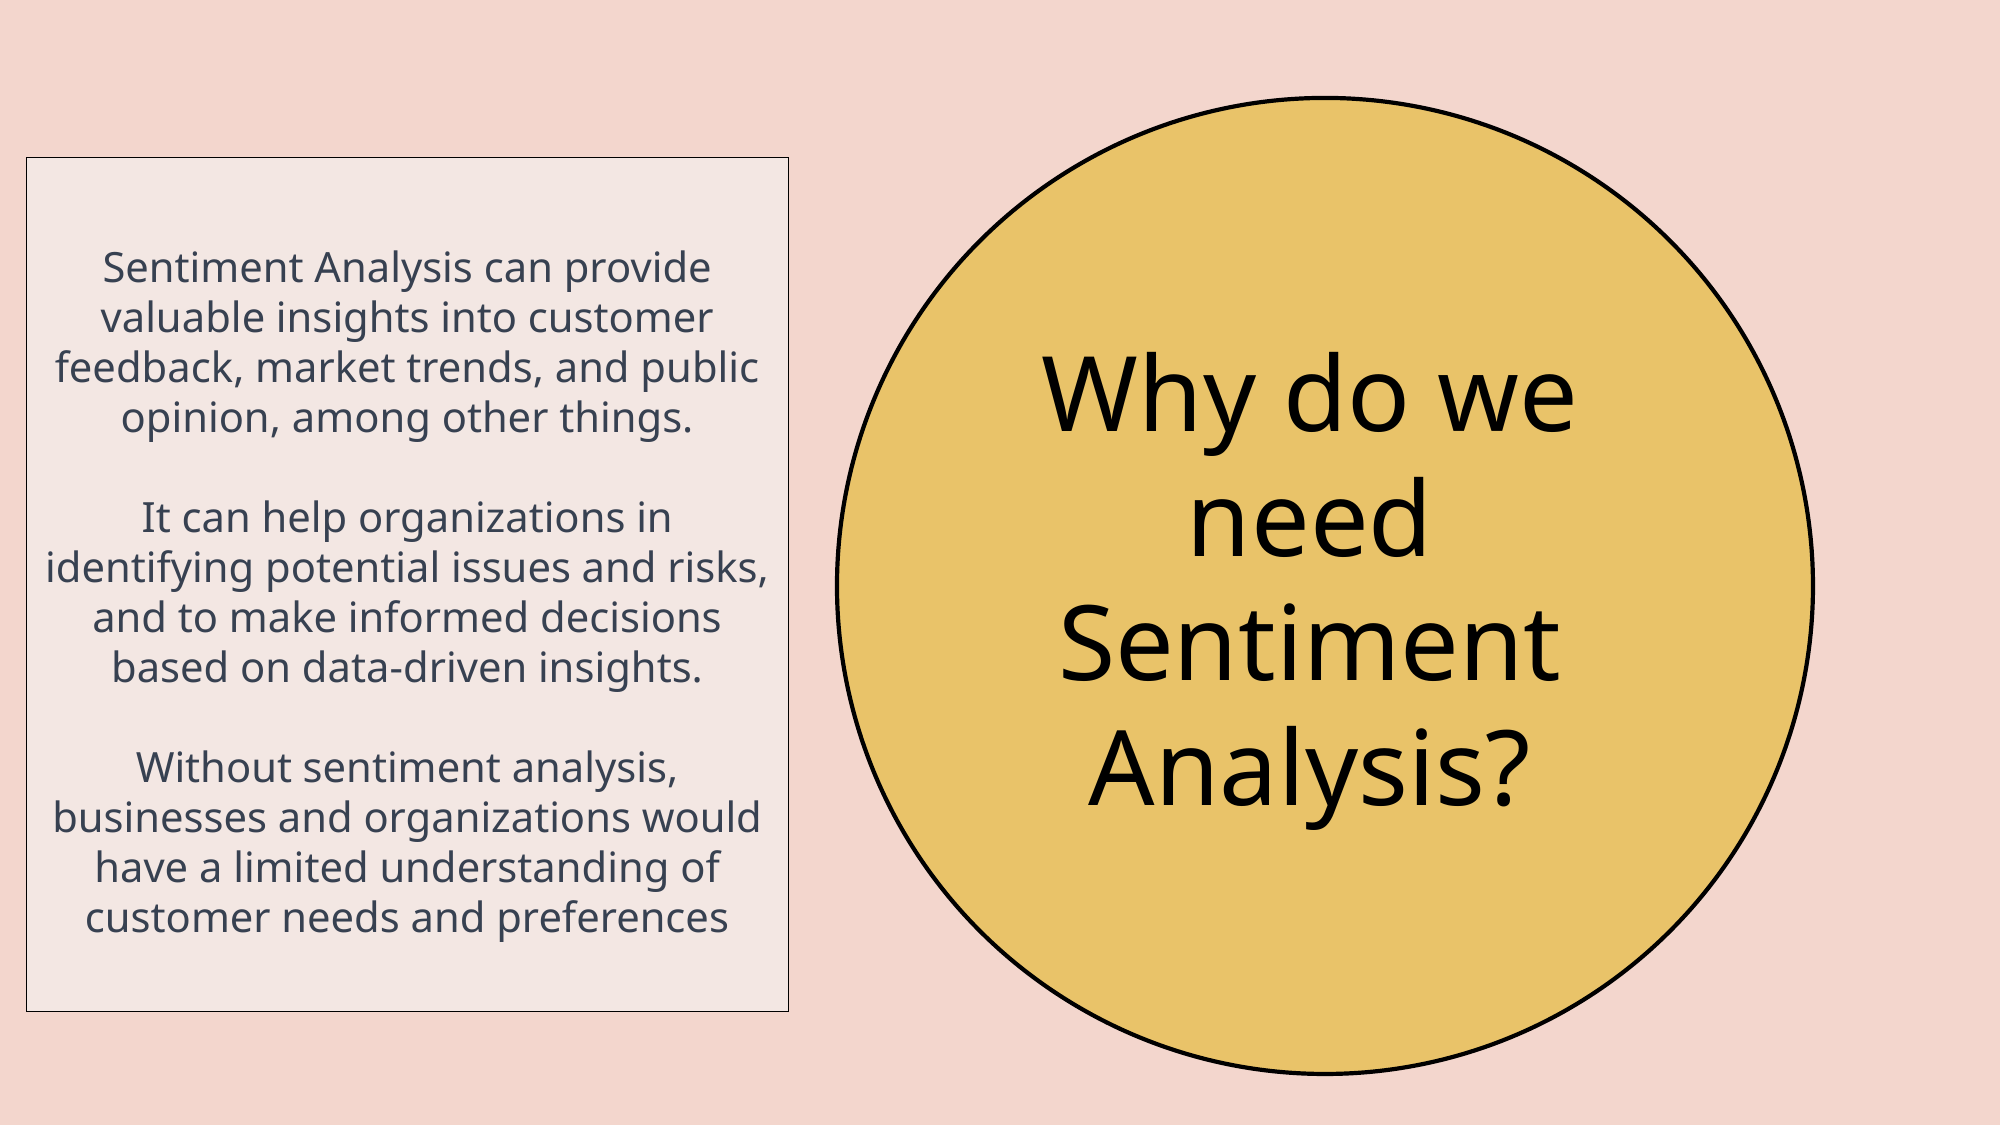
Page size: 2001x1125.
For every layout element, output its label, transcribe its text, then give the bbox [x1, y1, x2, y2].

text_box Why do we need Sentiment Analysis? [979, 319, 1640, 924]
list Sentiment Analysis can provide valuable insights into customer feedback, market trends, and public opinion, among other things. It can help organizations in identifying potential issues and risks, and to make informed decisions based on data-driven insights. Without sentiment analysis, businesses and organizations would have a limited understanding of customer needs and preferences [26, 157, 789, 1012]
